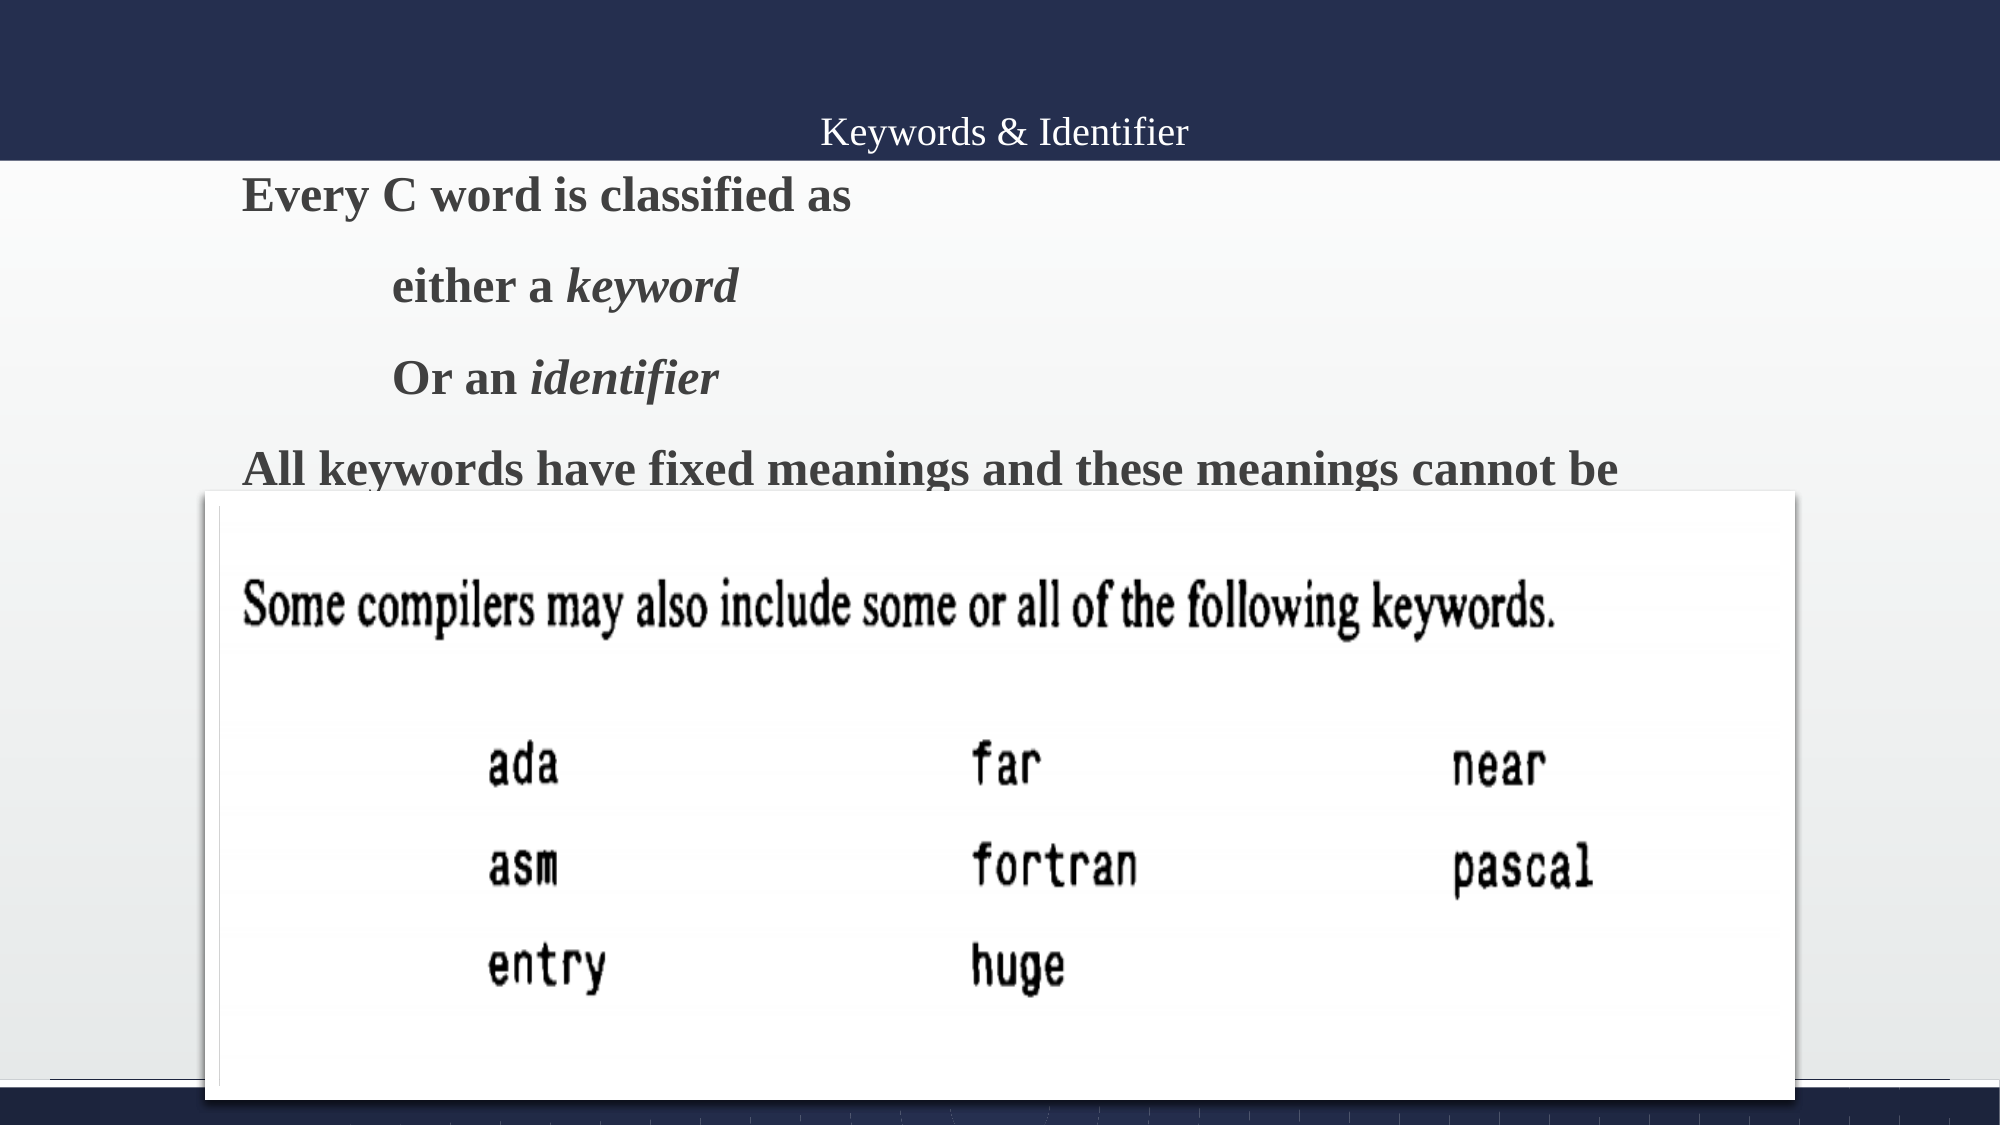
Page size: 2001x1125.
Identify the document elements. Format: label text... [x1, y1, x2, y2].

picture [219, 505, 1780, 1086]
list Every C word is classified as either a keyword Or an identifier All keywords have fixed meanings and these meanings cannot be changed. [219, 160, 1780, 490]
title Keywords & Identifier [0, 0, 2000, 161]
